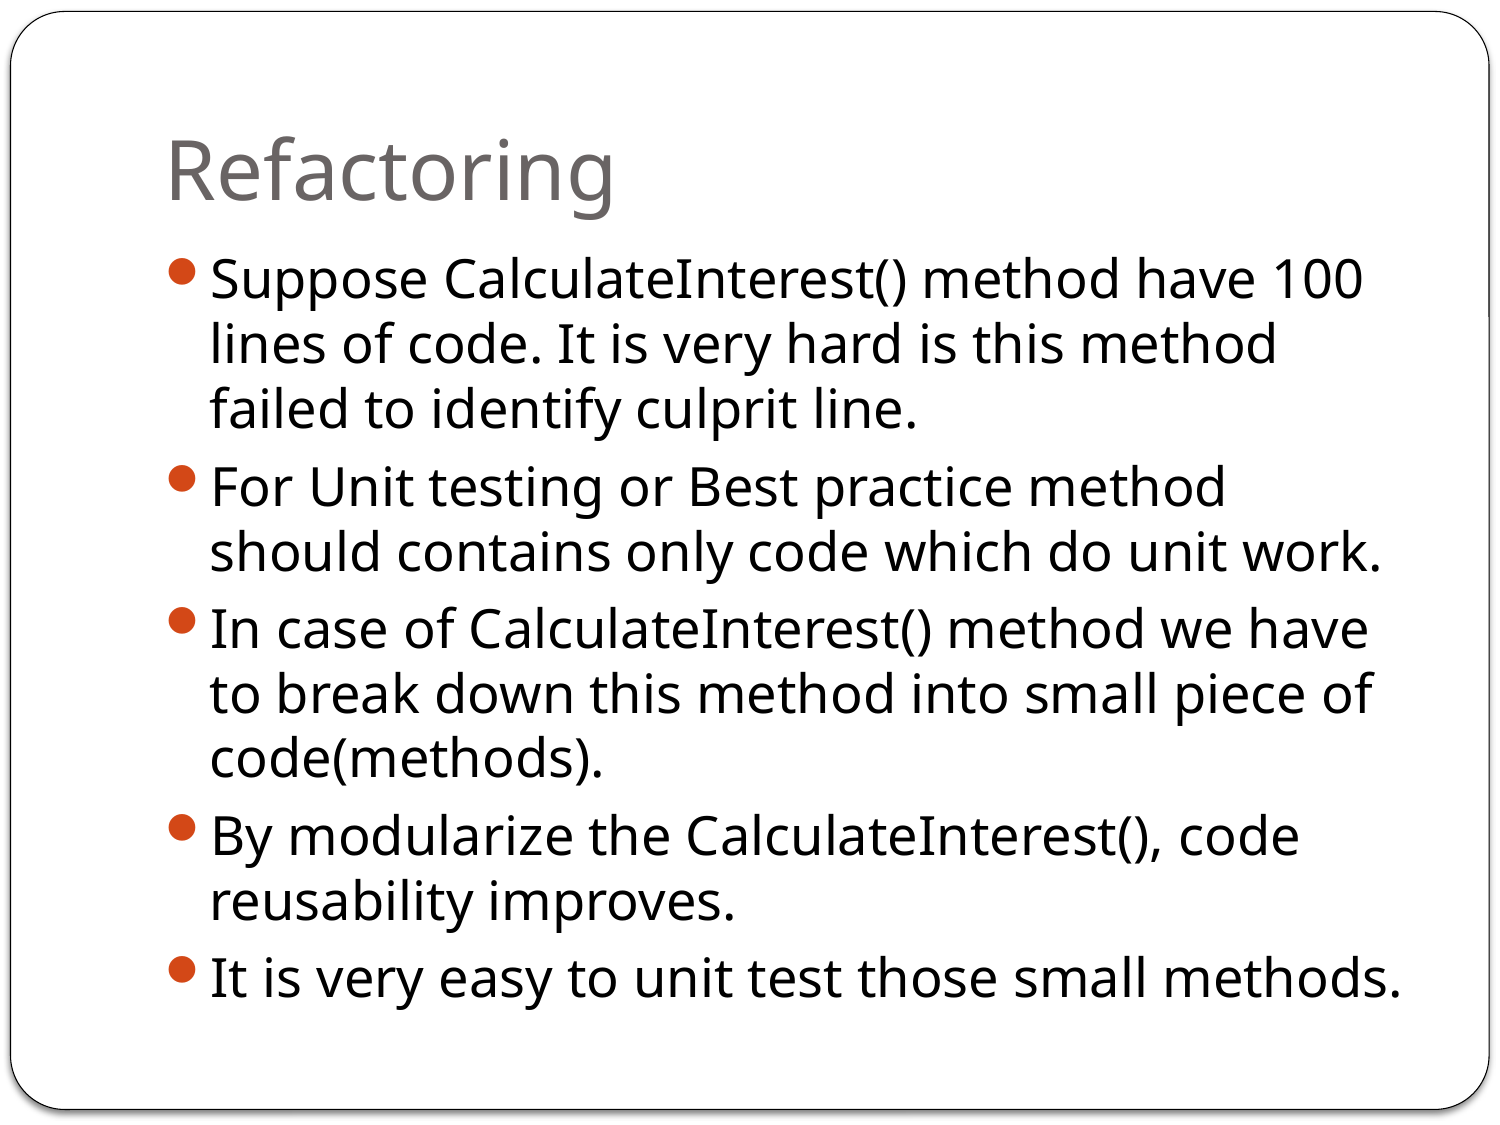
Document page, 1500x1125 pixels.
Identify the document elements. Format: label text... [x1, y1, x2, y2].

title Refactoring [150, 45, 1425, 233]
list Suppose CalculateInterest() method have 100 lines of code. It is very hard is this method failed to identify culprit line. For Unit testing or Best practice method should contains only code which do unit work. In case of CalculateInterest() method we have to break down this method into small piece of code(methods). By modularize the CalculateInterest(), code reusability improves. It is very easy to unit test those small methods. [150, 237, 1425, 988]
